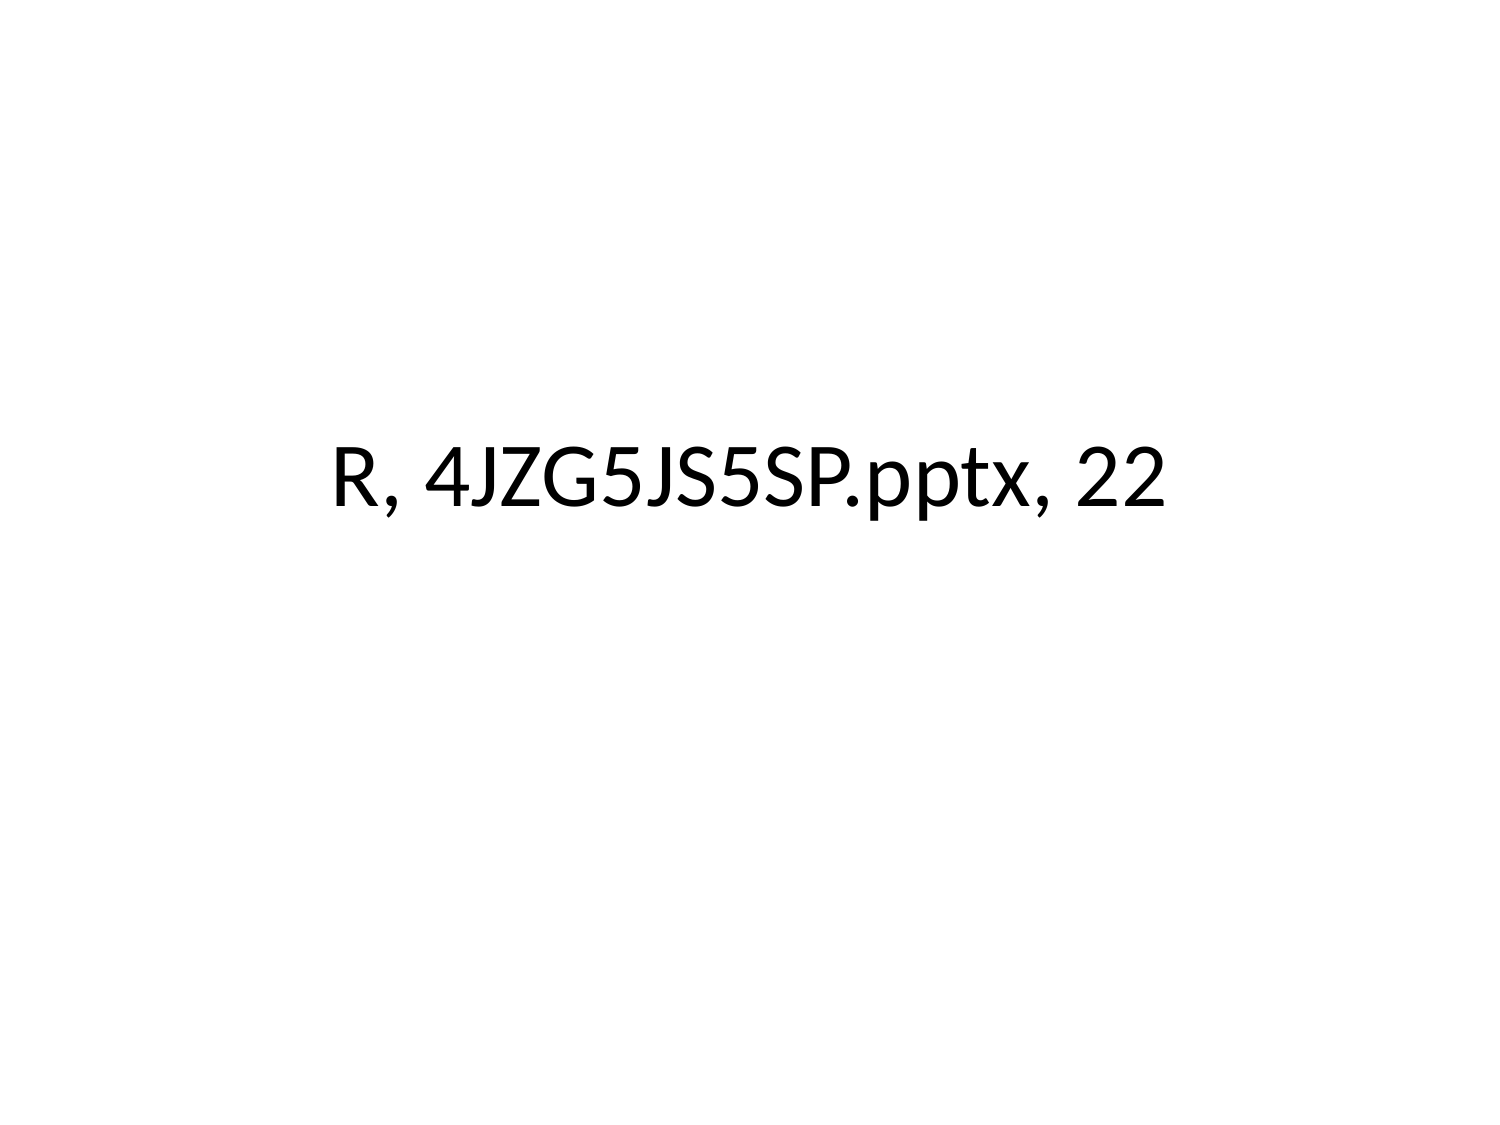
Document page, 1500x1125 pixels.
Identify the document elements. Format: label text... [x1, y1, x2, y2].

title R, 4JZG5JS5SP.pptx, 22 [112, 349, 1388, 591]
